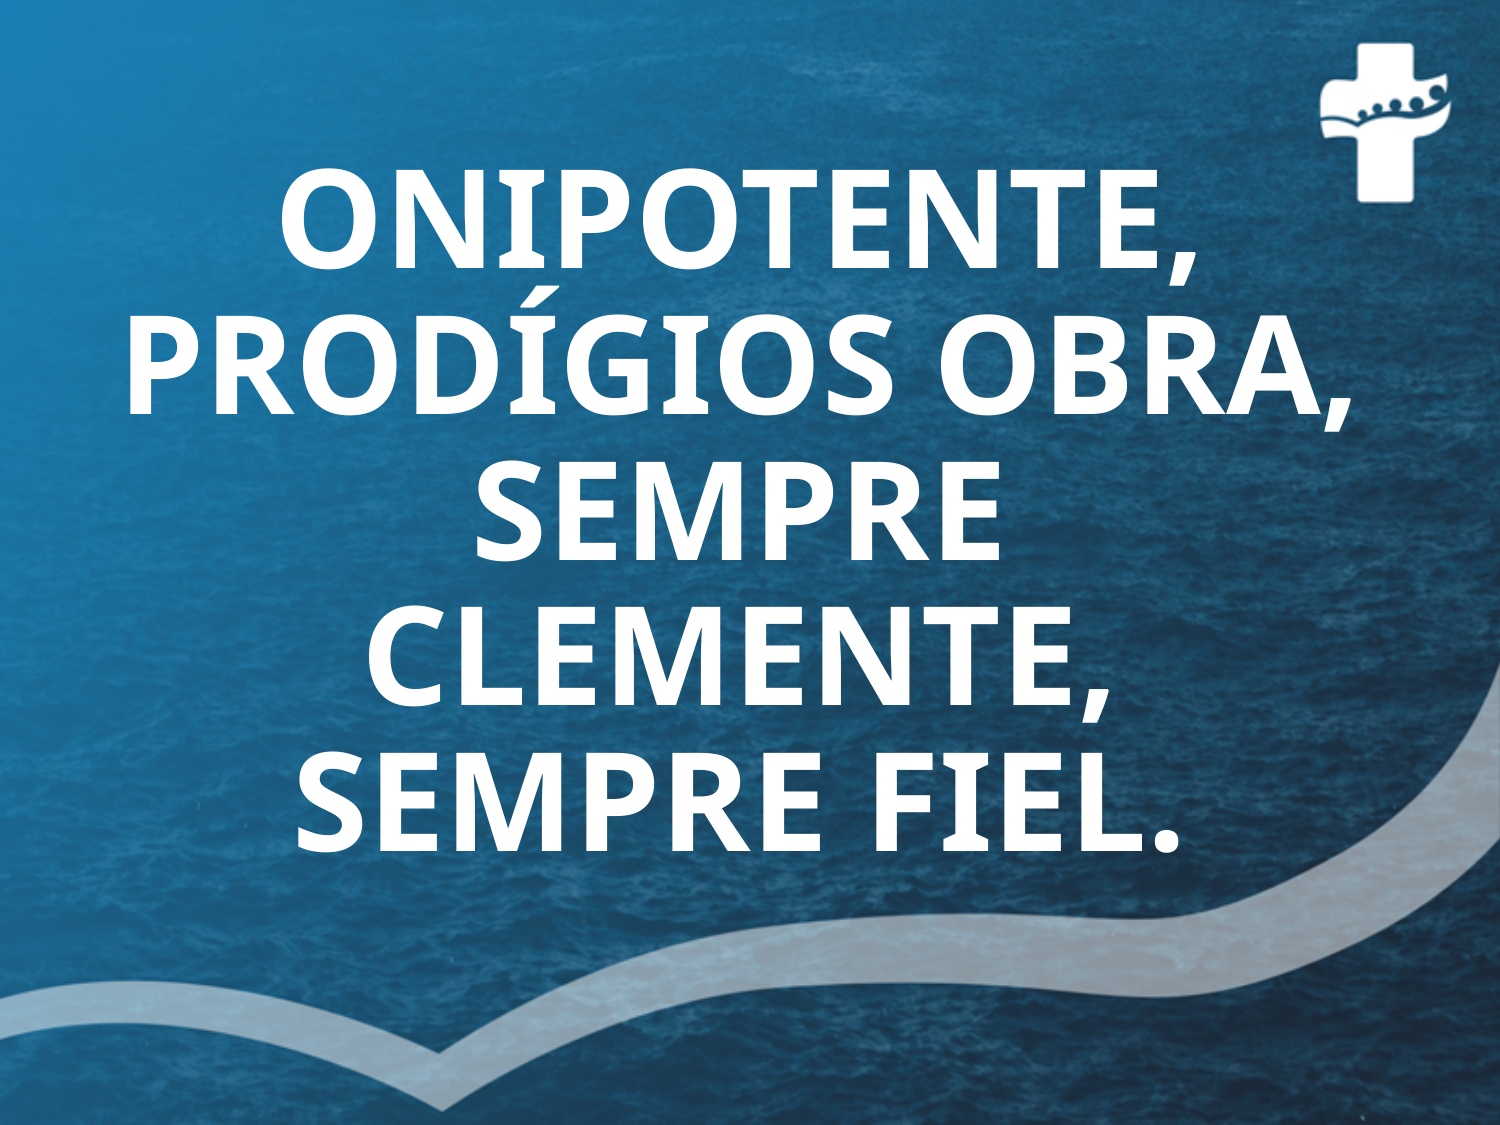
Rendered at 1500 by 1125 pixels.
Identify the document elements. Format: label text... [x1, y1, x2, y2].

picture [0, 0, 1500, 1125]
title ONIPOTENTE, PRODÍGIOS OBRA, SEMPRE CLEMENTE, SEMPRE FIEL. [64, 420, 1416, 609]
